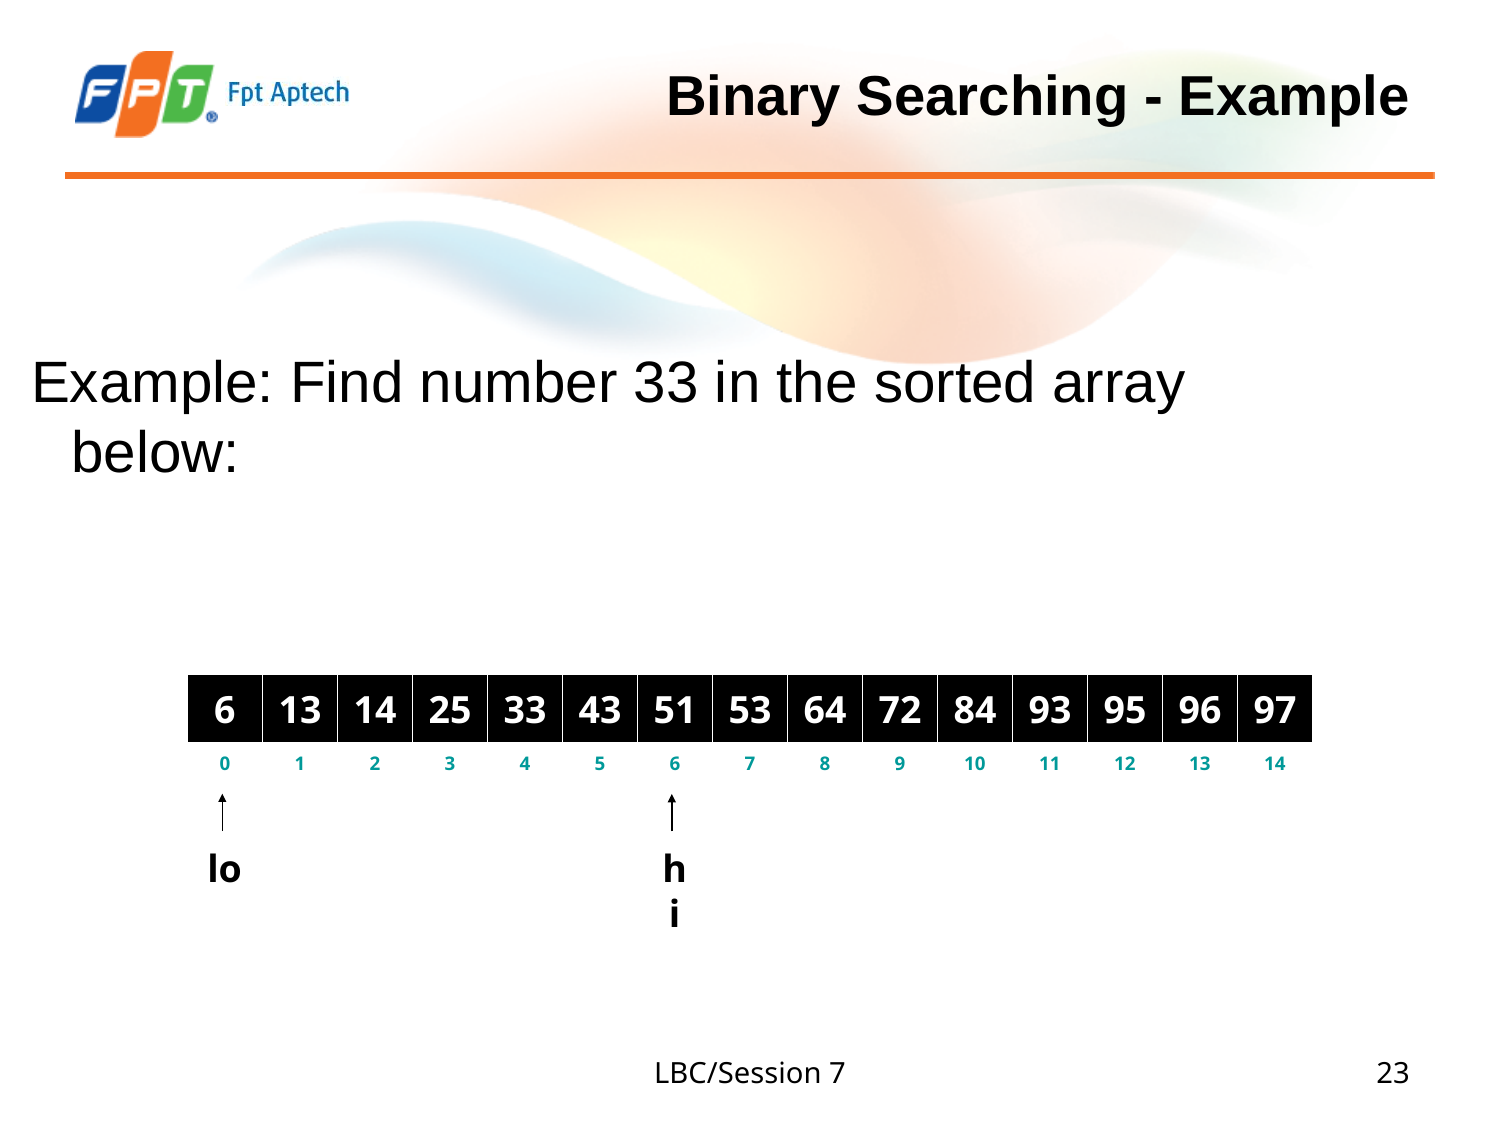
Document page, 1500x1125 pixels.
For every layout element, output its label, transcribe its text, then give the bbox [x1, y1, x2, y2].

text_box 25 [412, 673, 487, 743]
text_box 93 [1012, 673, 1087, 743]
text_box 1 [263, 747, 338, 780]
text_box 14 [1238, 747, 1313, 780]
text_box 84 [938, 673, 1012, 743]
picture [65, 0, 1435, 486]
text_box ‹#› [1074, 1046, 1425, 1125]
text_box 11 [1012, 747, 1087, 780]
picture [75, 51, 218, 138]
text_box 0 [187, 747, 263, 780]
text_box hi [642, 837, 708, 943]
text_box 10 [938, 747, 1012, 780]
text_box 7 [712, 747, 788, 780]
text_box 6 [187, 673, 263, 743]
text_box 72 [862, 673, 938, 743]
text_box 97 [1238, 673, 1313, 743]
text_box 12 [1087, 747, 1162, 780]
text_box 95 [1087, 673, 1162, 743]
text_box 43 [562, 673, 638, 743]
text_box 4 [487, 747, 562, 780]
text_box LBC/Session 7 [512, 1046, 988, 1125]
text_box 2 [338, 747, 412, 780]
text_box 6 [638, 747, 712, 780]
text_box 96 [1162, 673, 1238, 743]
text_box lo [192, 836, 258, 897]
text_box 33 [487, 673, 562, 743]
text_box 3 [412, 747, 487, 780]
list Example: Find number 33 in the sorted array below: [0, 262, 1350, 1005]
text_box 14 [338, 673, 412, 743]
text_box 8 [788, 747, 862, 780]
title Binary Searching - Example [437, 24, 1425, 161]
text_box 64 [788, 673, 862, 743]
text_box 53 [712, 673, 788, 743]
text_box 9 [862, 747, 938, 780]
text_box 13 [1162, 747, 1238, 780]
text_box 51 [638, 673, 712, 743]
text_box 13 [263, 673, 338, 743]
text_box 5 [562, 747, 638, 780]
